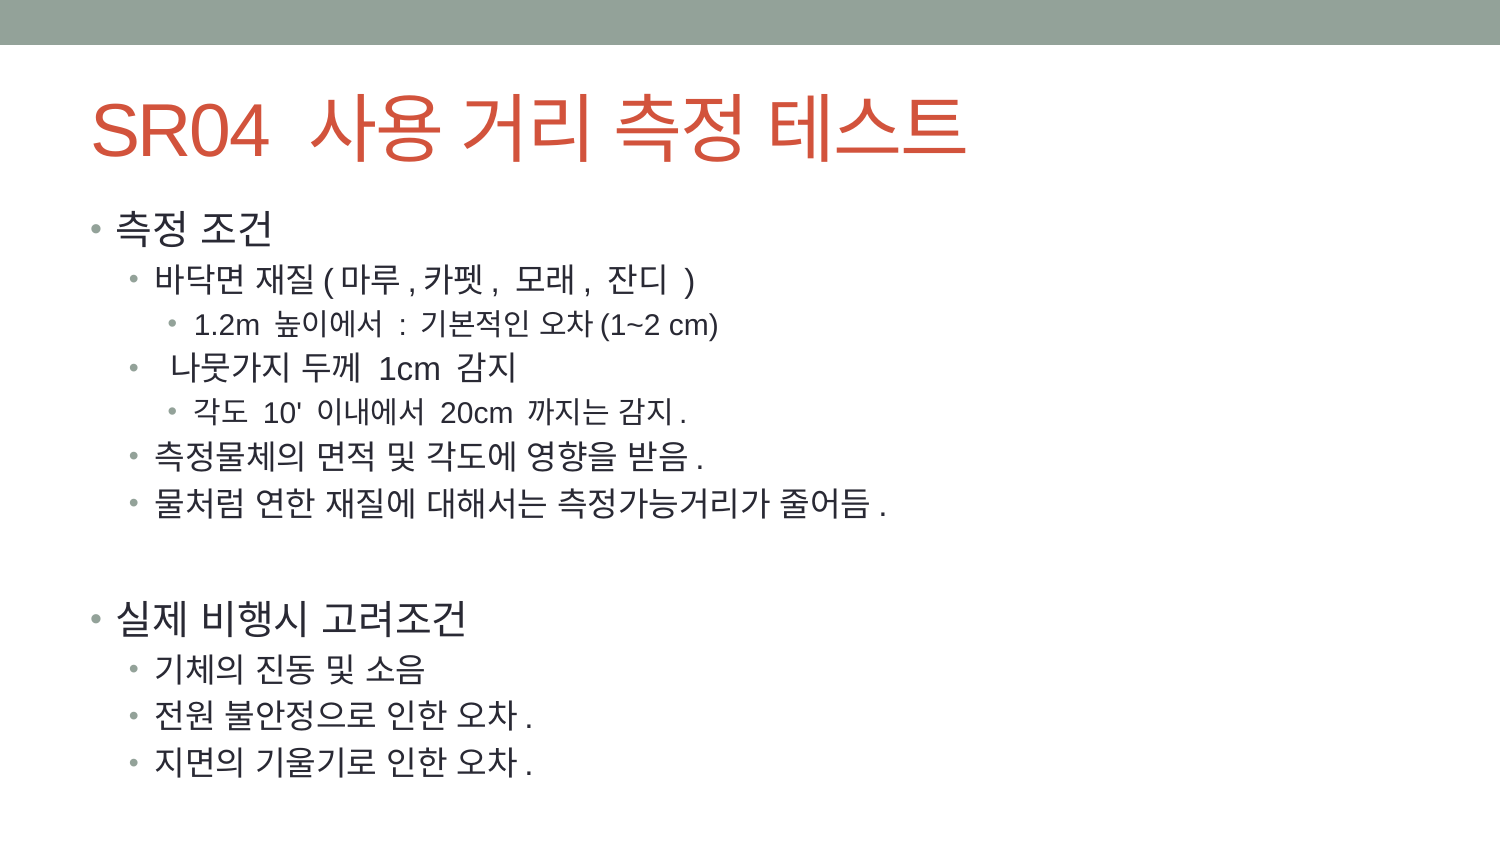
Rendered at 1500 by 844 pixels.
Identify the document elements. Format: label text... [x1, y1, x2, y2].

list 측정 조건 바닥면 재질(마루,카펫, 모래, 잔디 ) 1.2m 높이에서 : 기본적인 오차(1~2 cm) 나뭇가지 두께 1cm 감지 각도 10' 이내에서 20cm 까지는 감지. 측정물체의 면적 및 각도에 영향을 받음. 물처럼 연한 재질에 대해서는 측정가능거리가 줄어듬. 실제 비행시 고려조건 기체의 진동 및 소음 전원 불안정으로 인한 오차. 지면의 기울기로 인한 오차. [75, 196, 1425, 797]
title SR04 사용 거리 측정 테스트 [75, 65, 1425, 188]
